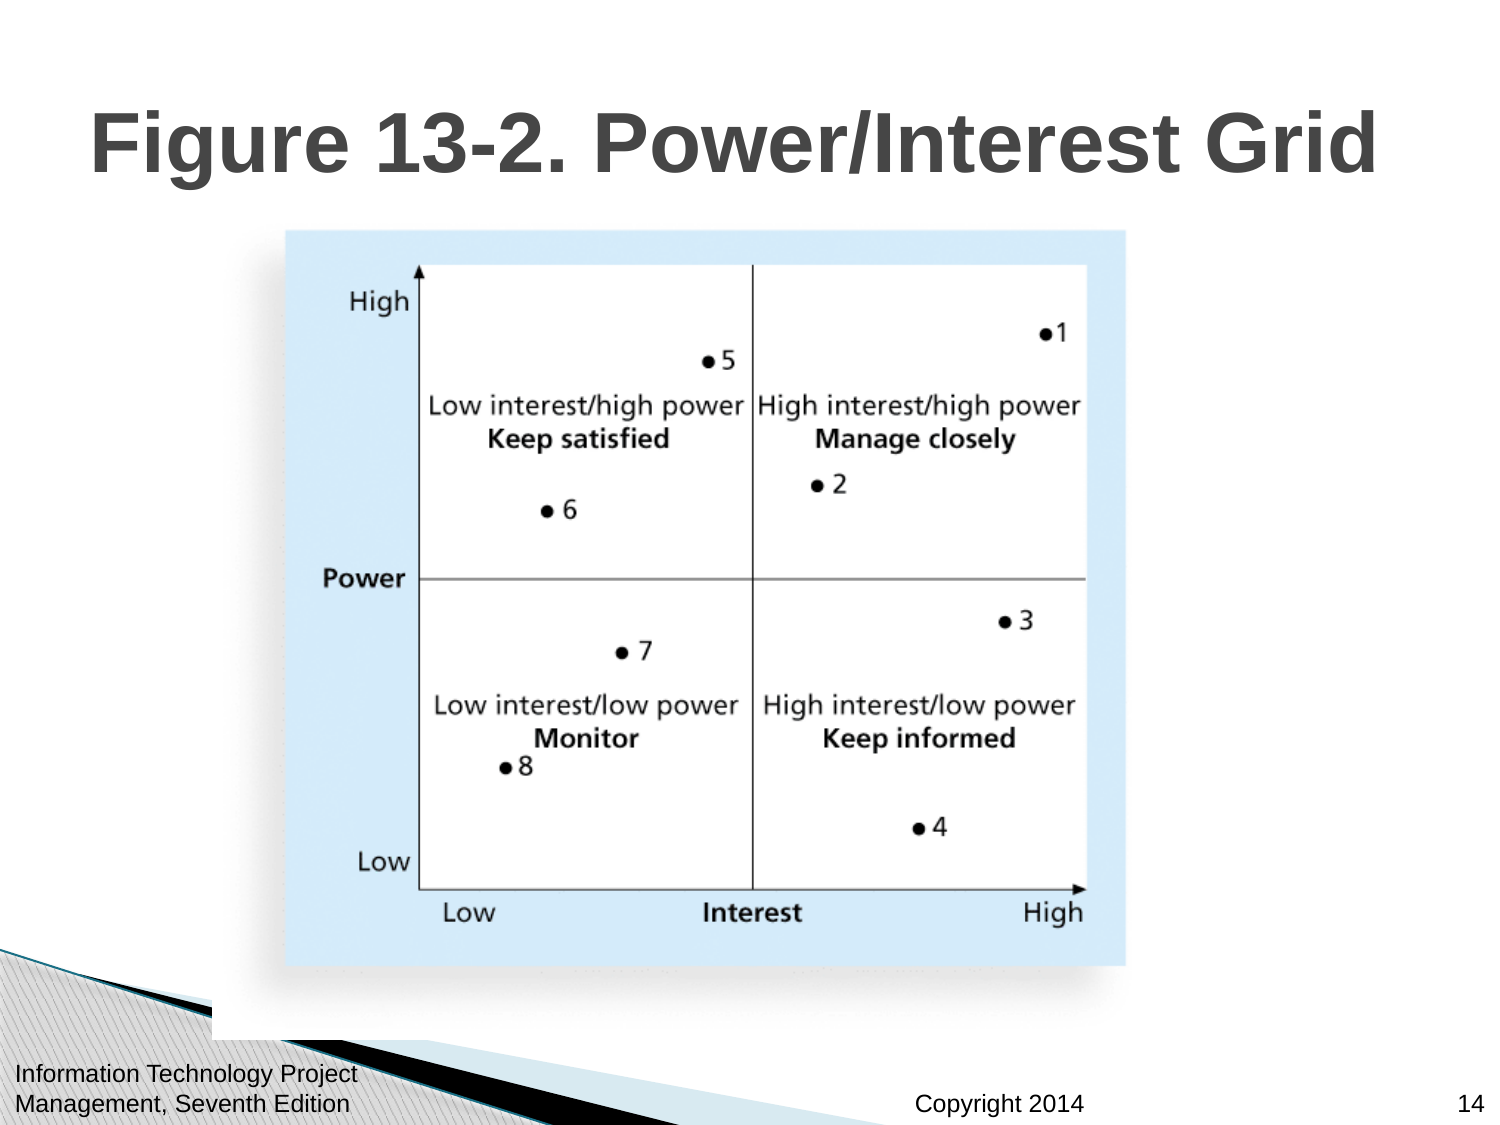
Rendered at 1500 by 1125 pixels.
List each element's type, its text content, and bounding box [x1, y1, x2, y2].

title Figure 13-2. Power/Interest Grid [75, 45, 1425, 233]
picture [212, 212, 1145, 1040]
slide_number 14 [1408, 1065, 1500, 1125]
footer Information Technology Project Management, Seventh Edition [0, 1065, 425, 1125]
